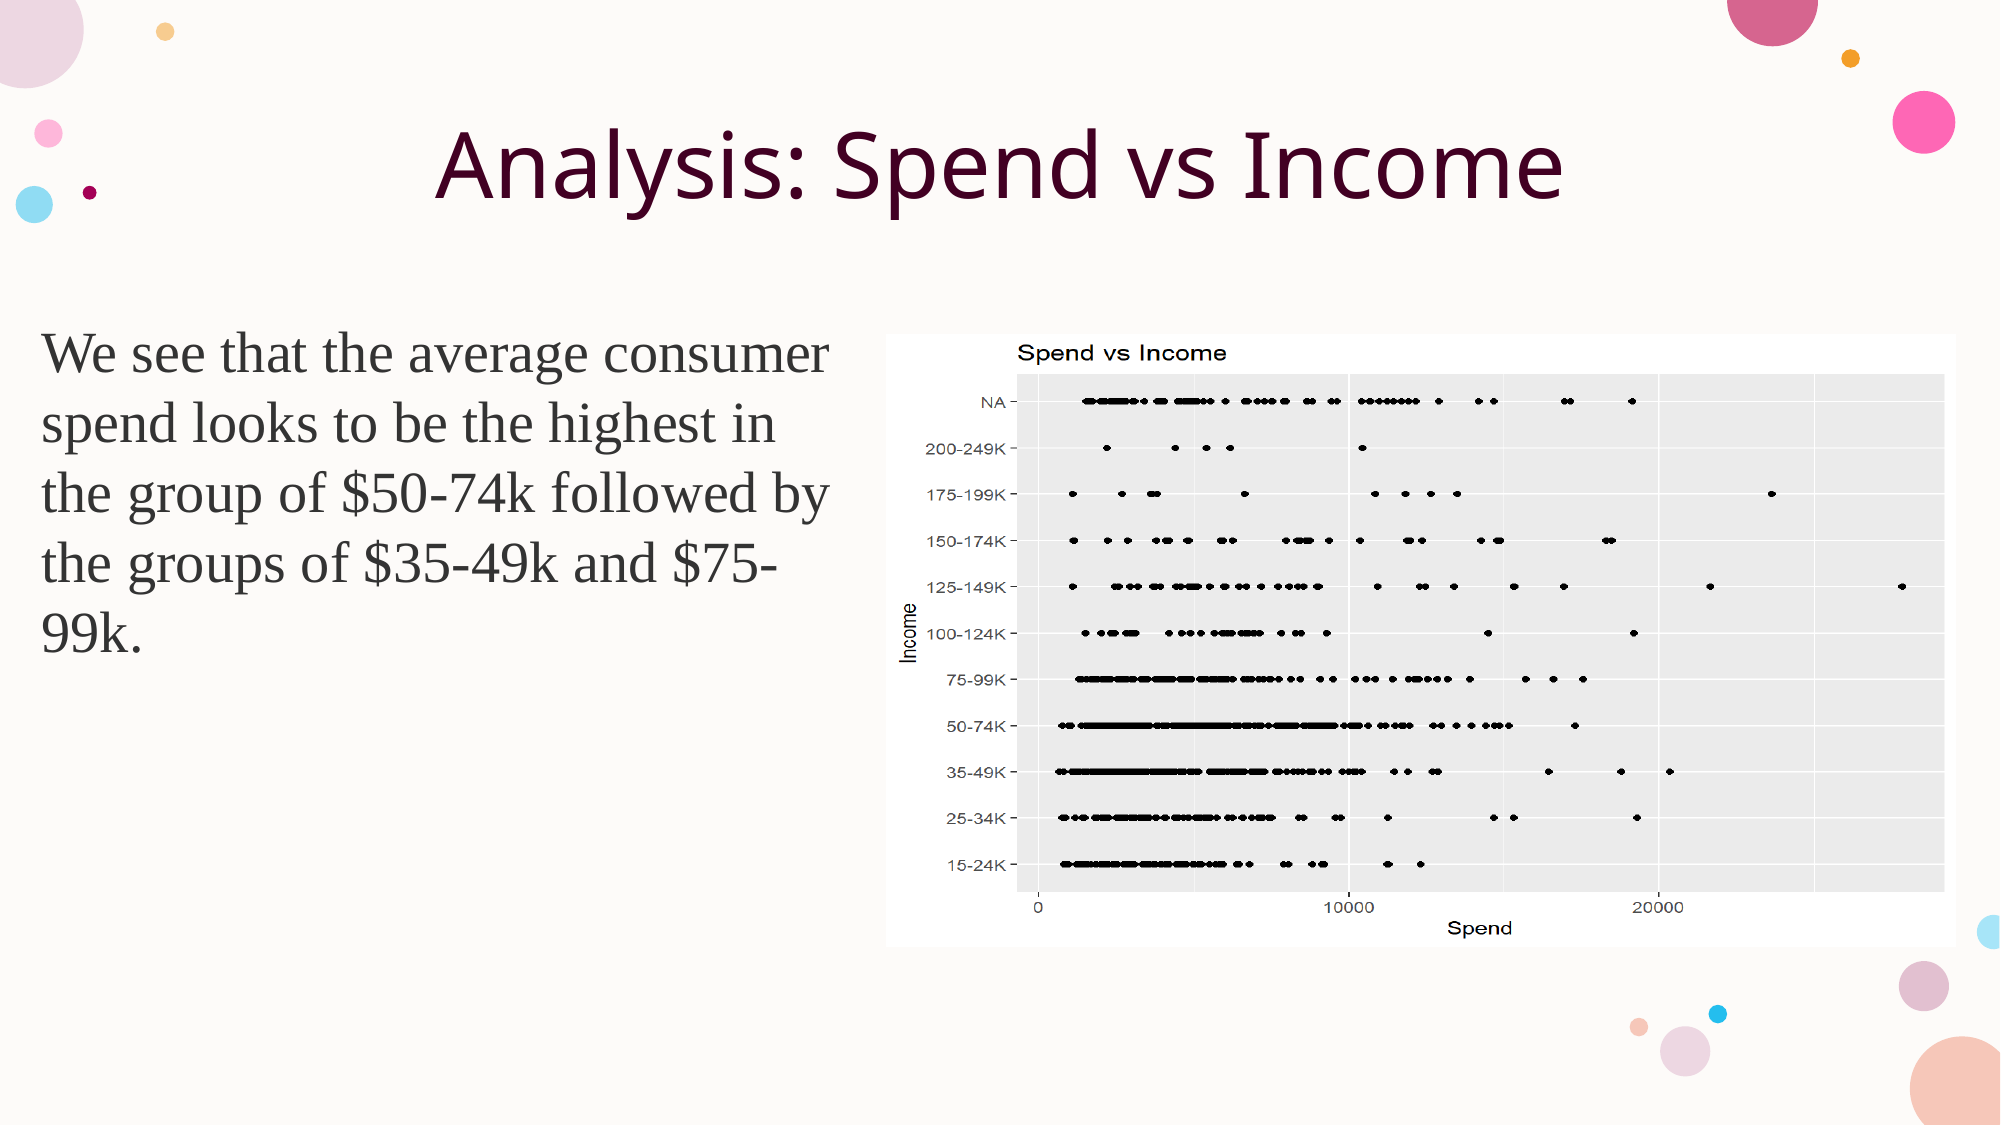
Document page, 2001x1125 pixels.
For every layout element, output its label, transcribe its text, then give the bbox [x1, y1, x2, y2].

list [886, 334, 1956, 947]
title Analysis: Spend vs Income [127, 59, 1877, 278]
text_box We see that the average consumer spend looks to be the highest in the group of $50-74k followed by the groups of $35-49k and $75-99k. [26, 306, 858, 672]
